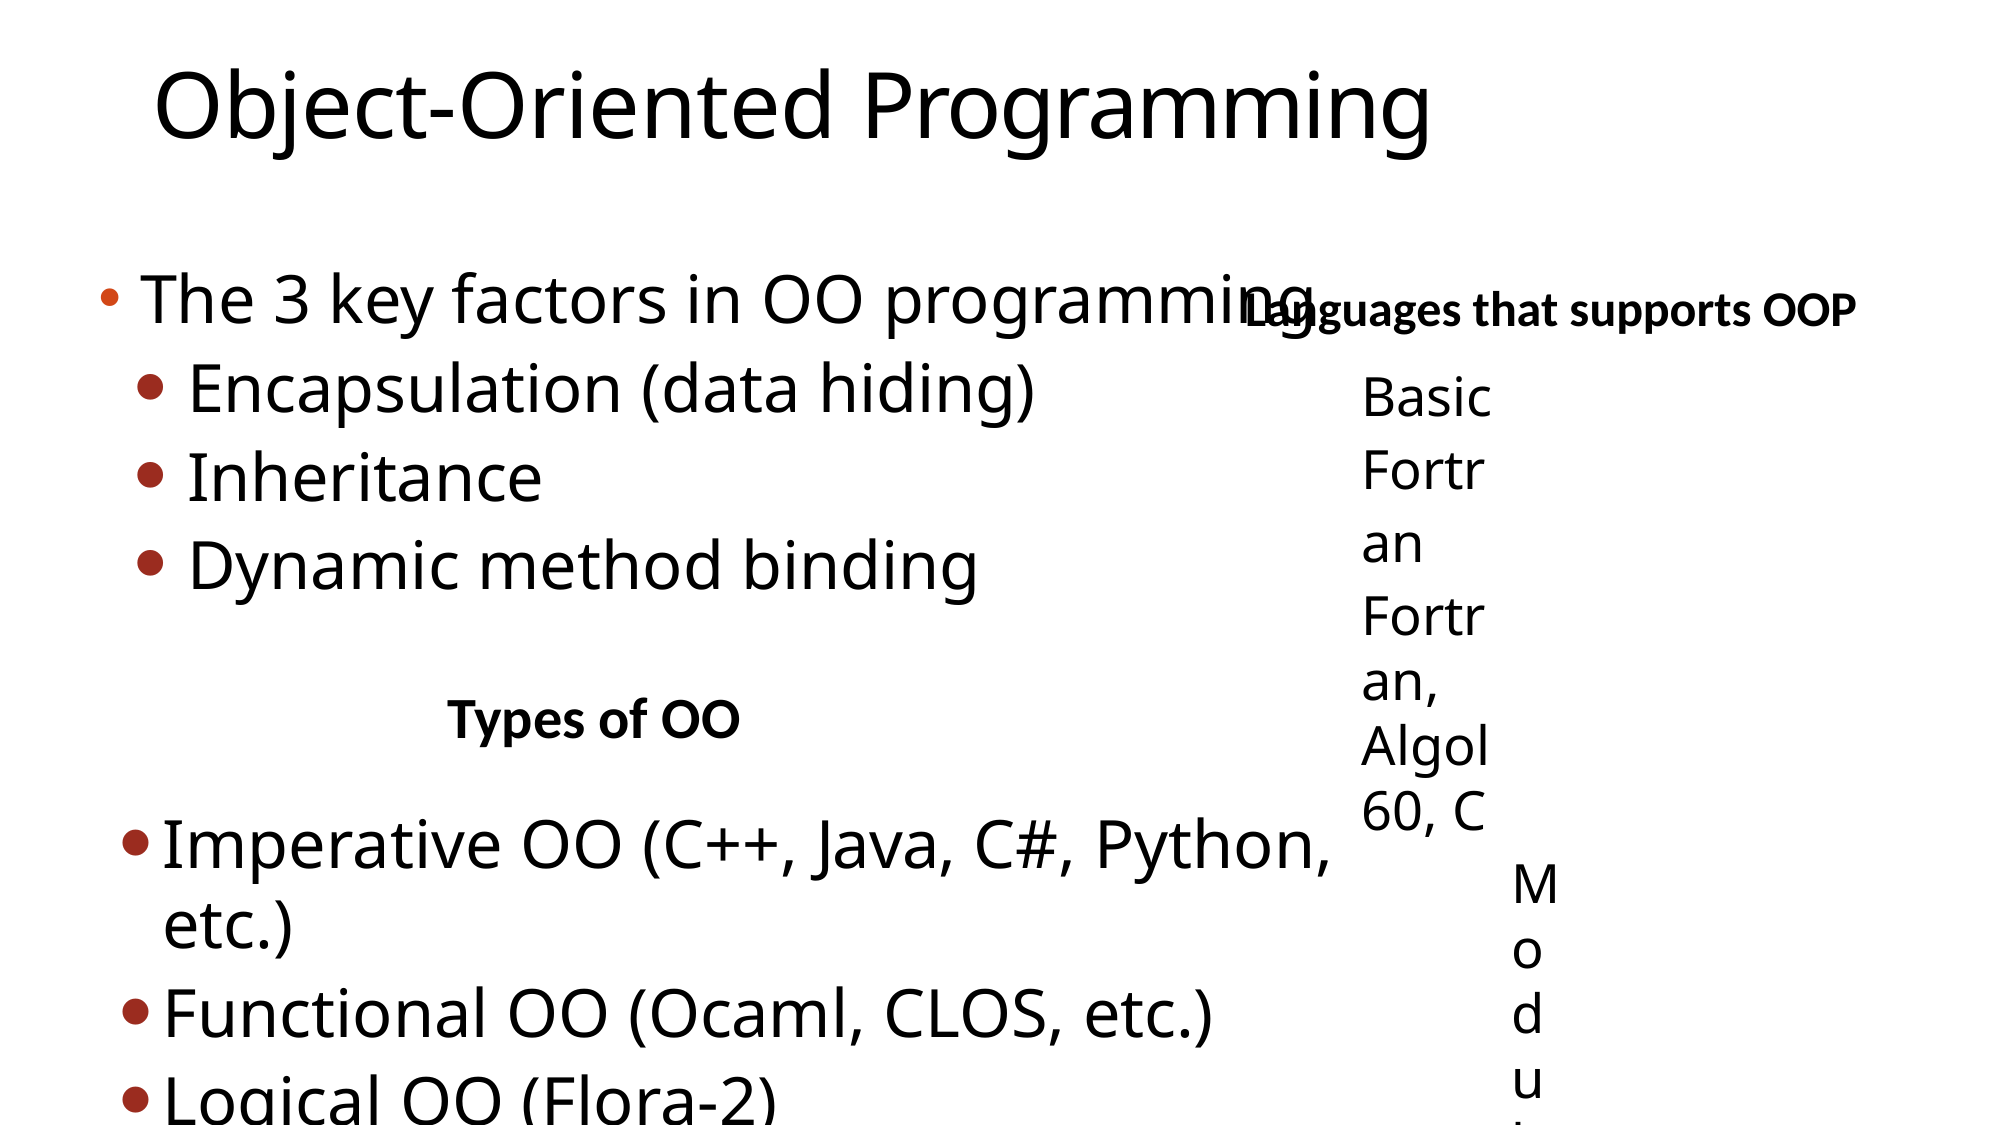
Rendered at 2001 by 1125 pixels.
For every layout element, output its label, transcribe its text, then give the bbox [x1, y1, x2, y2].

title Object-Oriented Programming [137, 0, 1863, 218]
text_box The 3 key factors in OO programming Encapsulation (data hiding) Inheritance Dynamic method binding [93, 243, 1422, 603]
text_box Languages that supports OOP [1230, 268, 1873, 344]
text_box Basic Fortran Fortran, Algol 60, C Modula-2, Ada 83 Euclid Smalltalk, C++, Eiffel, Java Oberon, Modula-3, Ada 95 [1359, 352, 1907, 1125]
text_box Imperative OO (C++, Java, C#, Python, etc.) Functional OO (Ocaml, CLOS, etc.) Logical OO (Flora-2) [70, 791, 1359, 1125]
text_box Types of OO [432, 673, 756, 758]
